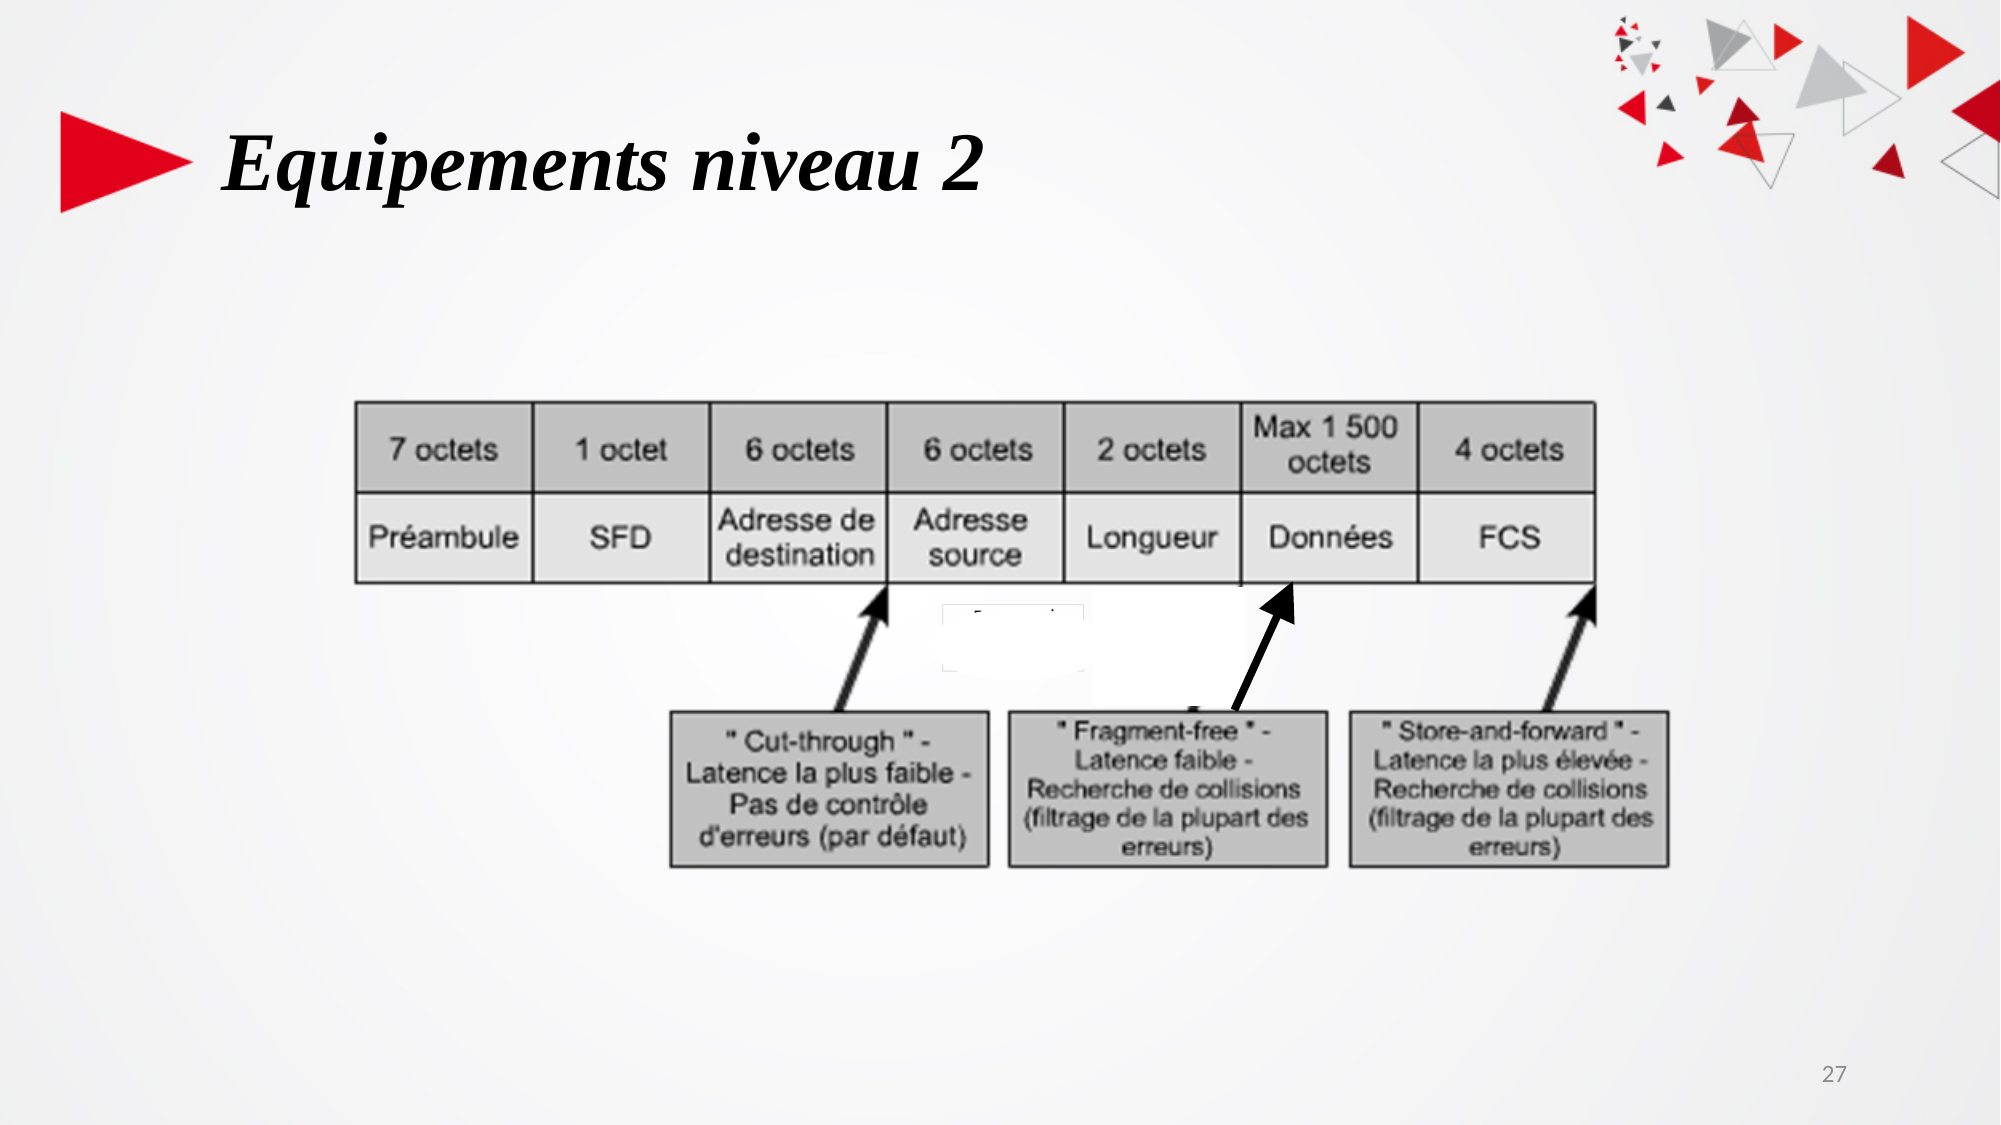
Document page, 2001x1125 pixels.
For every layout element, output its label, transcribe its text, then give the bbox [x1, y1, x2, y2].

picture [0, 0, 2001, 1125]
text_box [343, 392, 1684, 884]
text_box Equipements niveau 2 [206, 69, 1557, 258]
slide_number 27 [1412, 1042, 1863, 1103]
